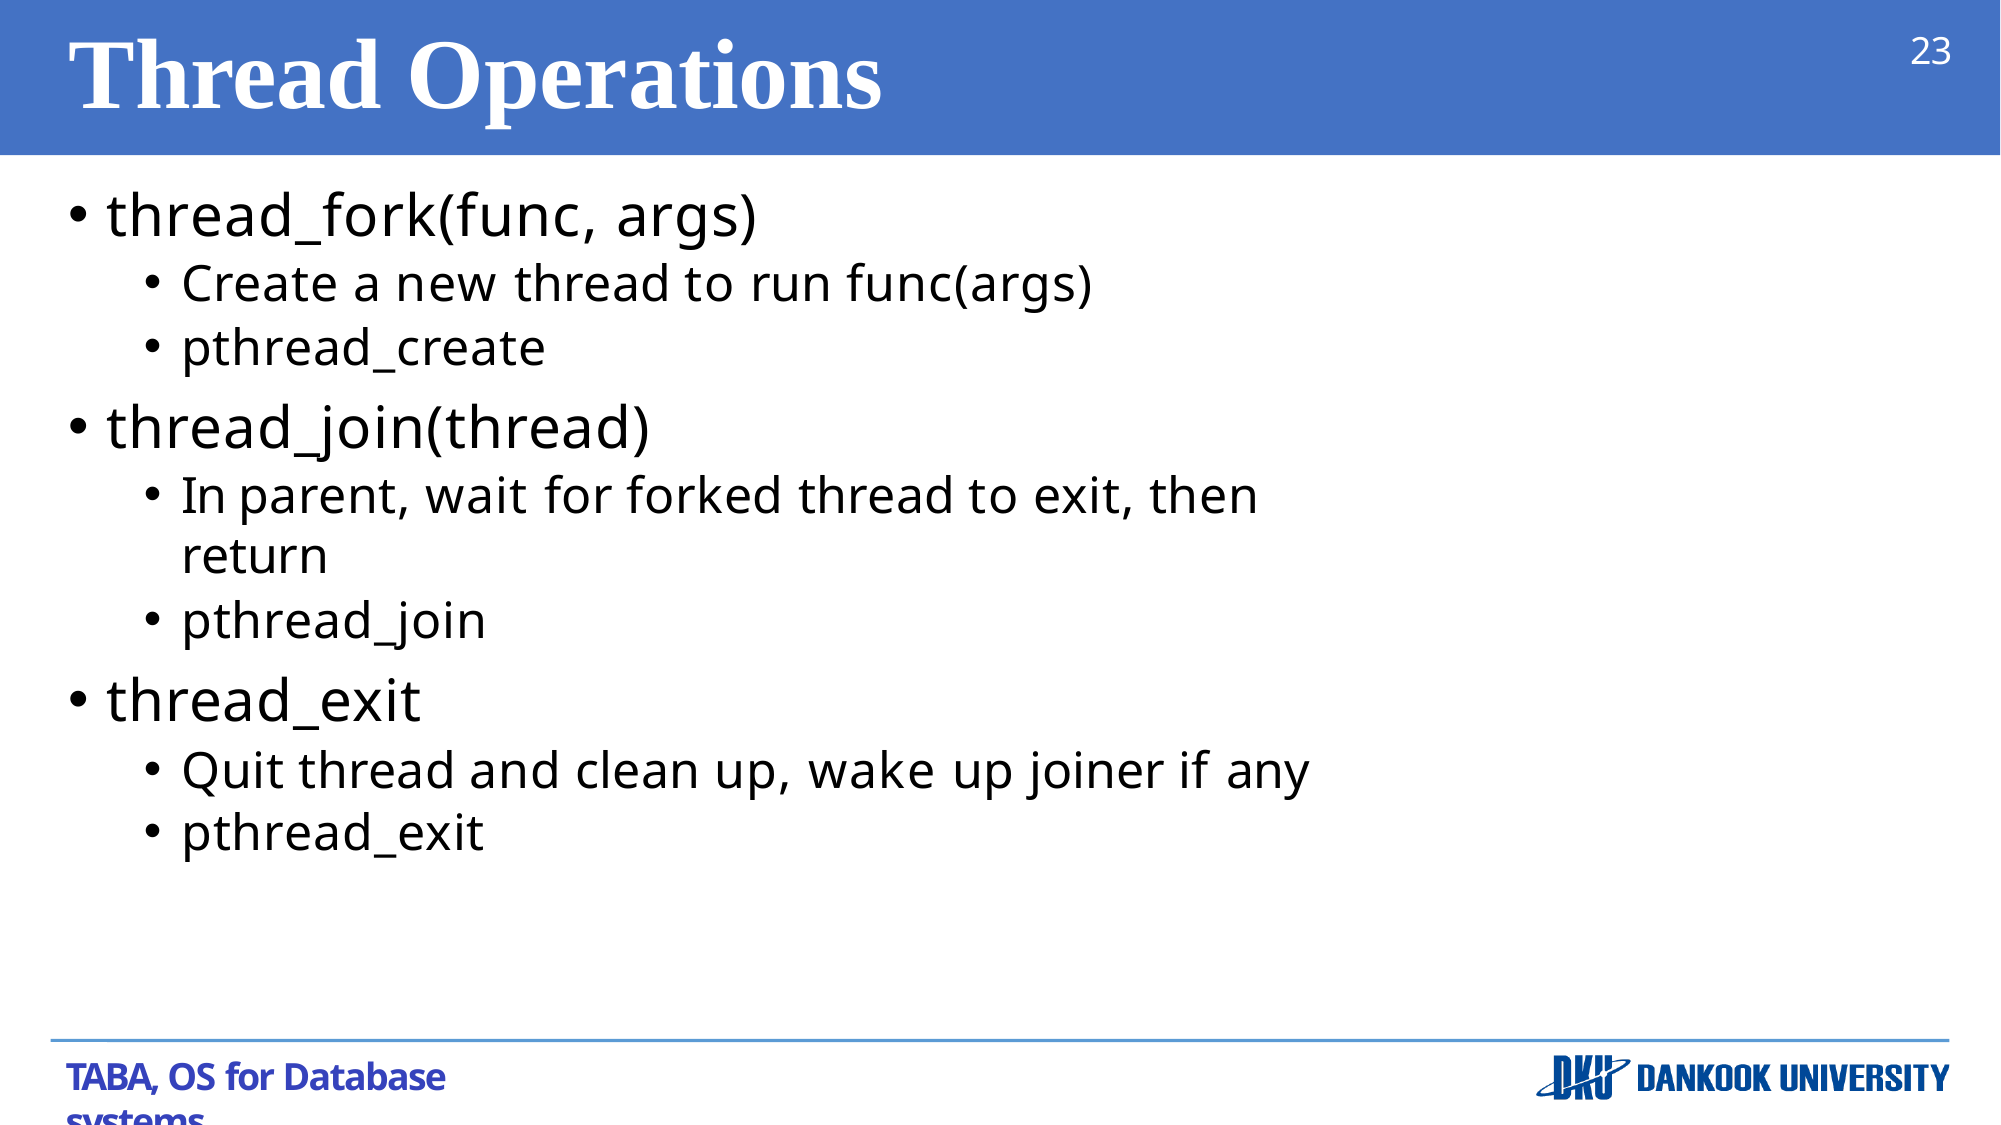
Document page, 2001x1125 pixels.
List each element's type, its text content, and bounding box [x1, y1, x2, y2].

footer TABA, OS for Database systems [63, 1052, 550, 1125]
text_box thread_fork(func, args) Create a new thread to run func(args) pthread_create thread_join(thread) In parent, wait for forked thread to exit, then return pthread_join thread_exit Quit thread and clean up, wake up joiner if any pthread_exit [66, 176, 1383, 861]
title Thread Operations [66, 6, 889, 176]
picture [1536, 1055, 1950, 1100]
text_box 23 [1907, 24, 1956, 72]
